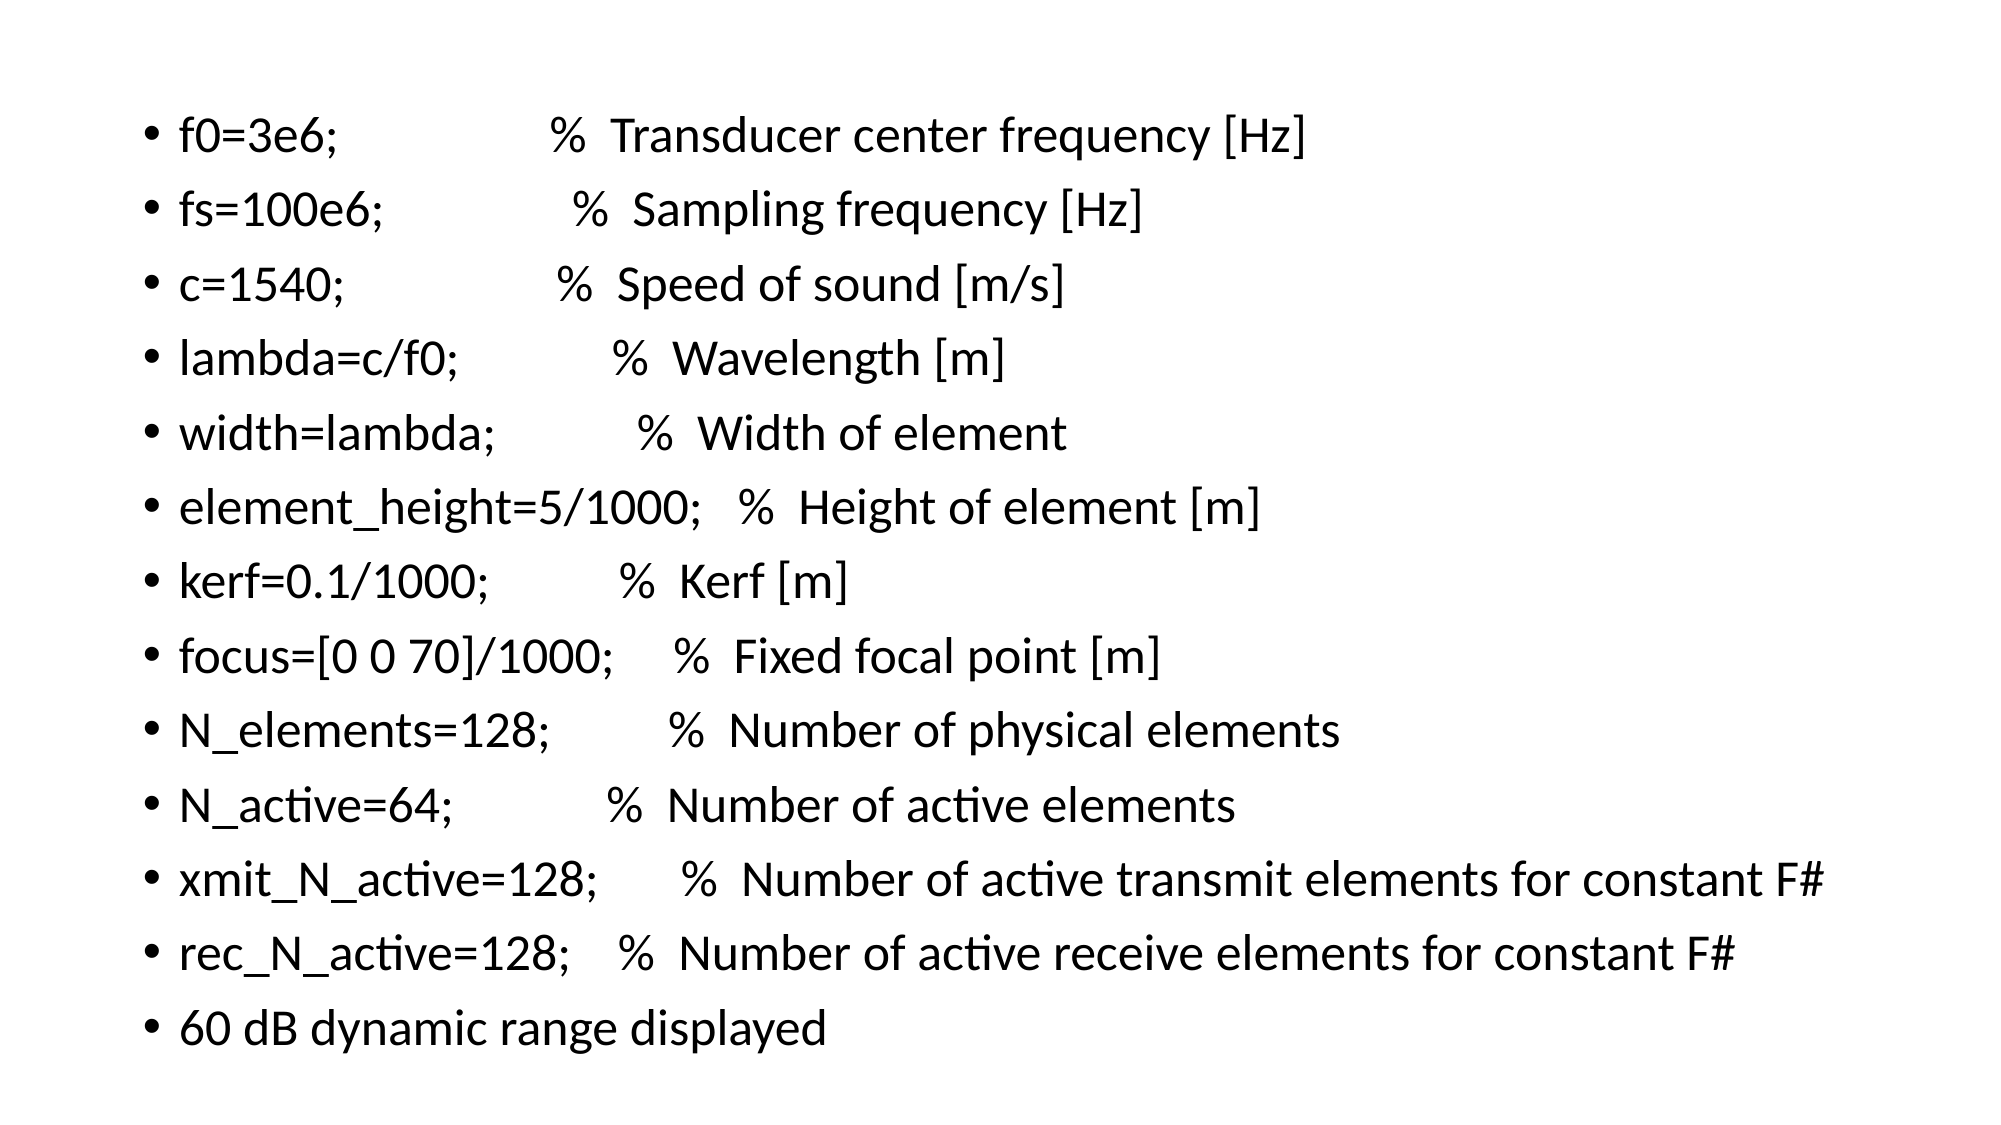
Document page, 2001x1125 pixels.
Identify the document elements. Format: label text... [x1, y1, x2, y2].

list f0=3e6; % Transducer center frequency [Hz] fs=100e6; % Sampling frequency [Hz] c=1540; % Speed of sound [m/s] lambda=c/f0; % Wavelength [m] width=lambda; % Width of element element_height=5/1000; % Height of element [m] kerf=0.1/1000; % Kerf [m] focus=[0 0 70]/1000; % Fixed focal point [m] N_elements=128; % Number of physical elements N_active=64; % Number of active elements xmit_N_active=128; % Number of active transmit elements for constant F# rec_N_active=128; % Number of active receive elements for constant F# 60 dB dynamic range displayed [127, 100, 1853, 1092]
